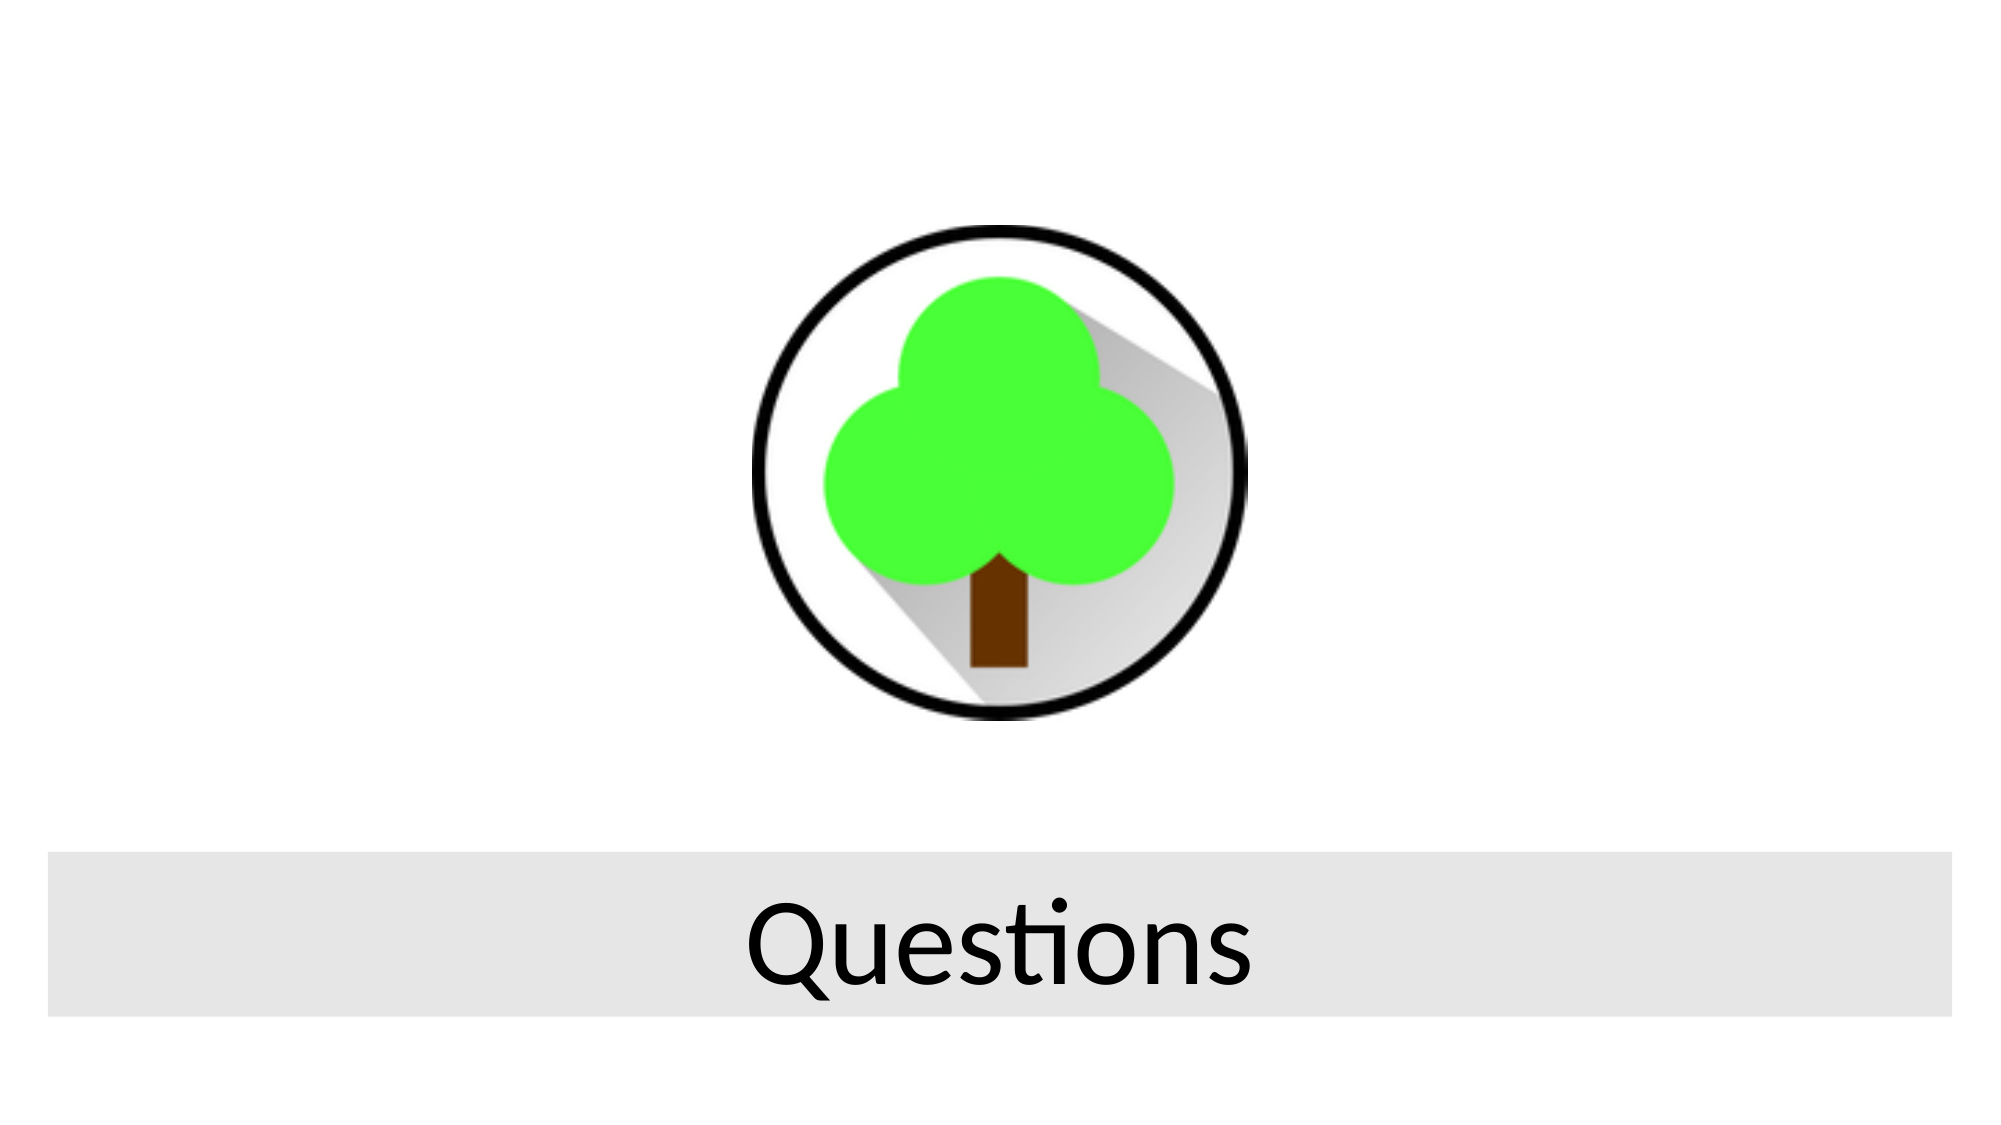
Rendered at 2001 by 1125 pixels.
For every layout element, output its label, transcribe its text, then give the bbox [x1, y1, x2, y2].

text_box Questions [47, 851, 1953, 1017]
picture [752, 225, 1248, 721]
